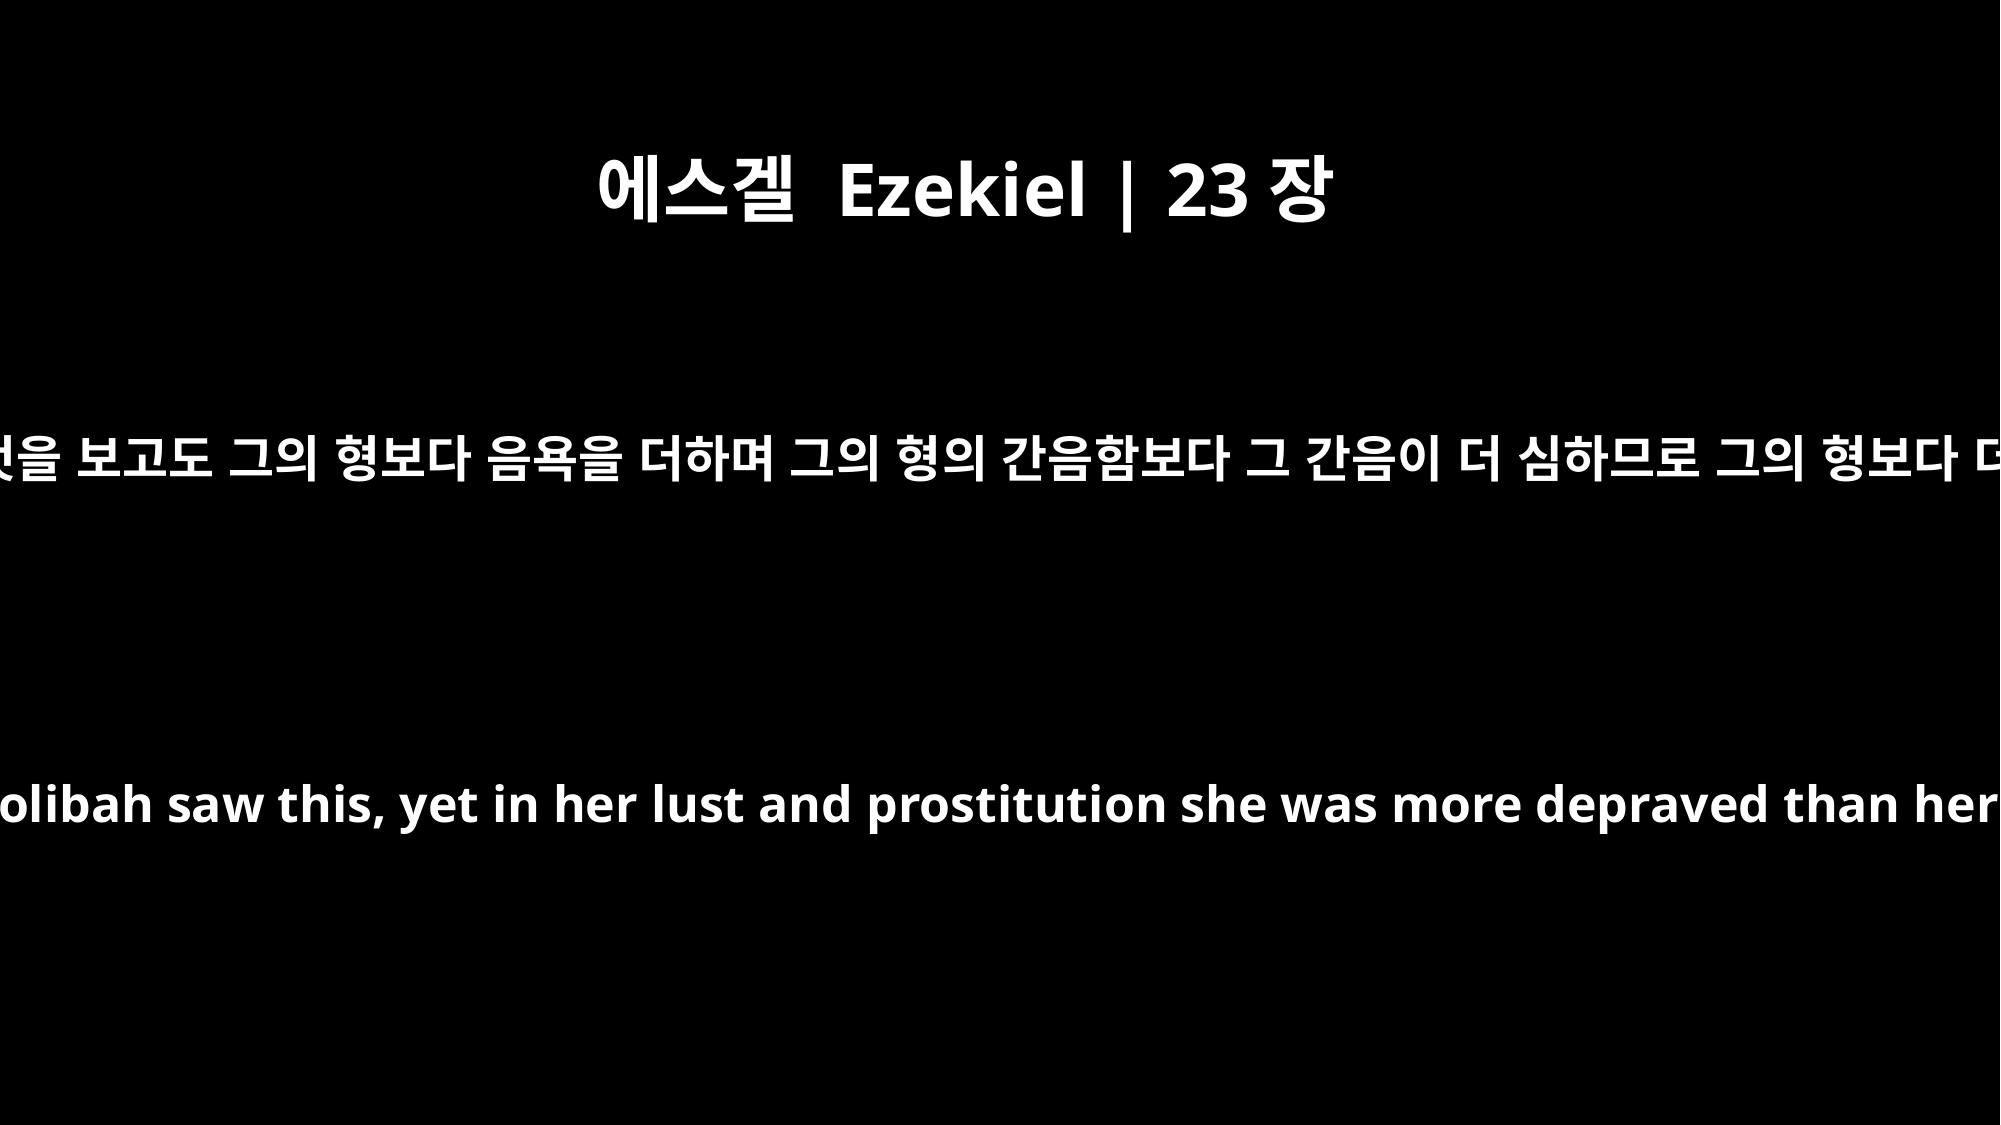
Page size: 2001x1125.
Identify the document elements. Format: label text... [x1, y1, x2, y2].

text_box "Her sister Oholibah saw this, yet in her lust and prostitution she was more depraved than her sister. [0, 764, 2000, 840]
text_box 11 그 아우 오홀리바가 이것을 보고도 그의 형보다 음욕을 더하며 그의 형의 간음함보다 그 간음이 더 심하므로 그의 형보다 더 부패하여졌느니라 [0, 359, 2000, 495]
text_box 에스겔 Ezekiel | 23장 [581, 136, 1351, 239]
